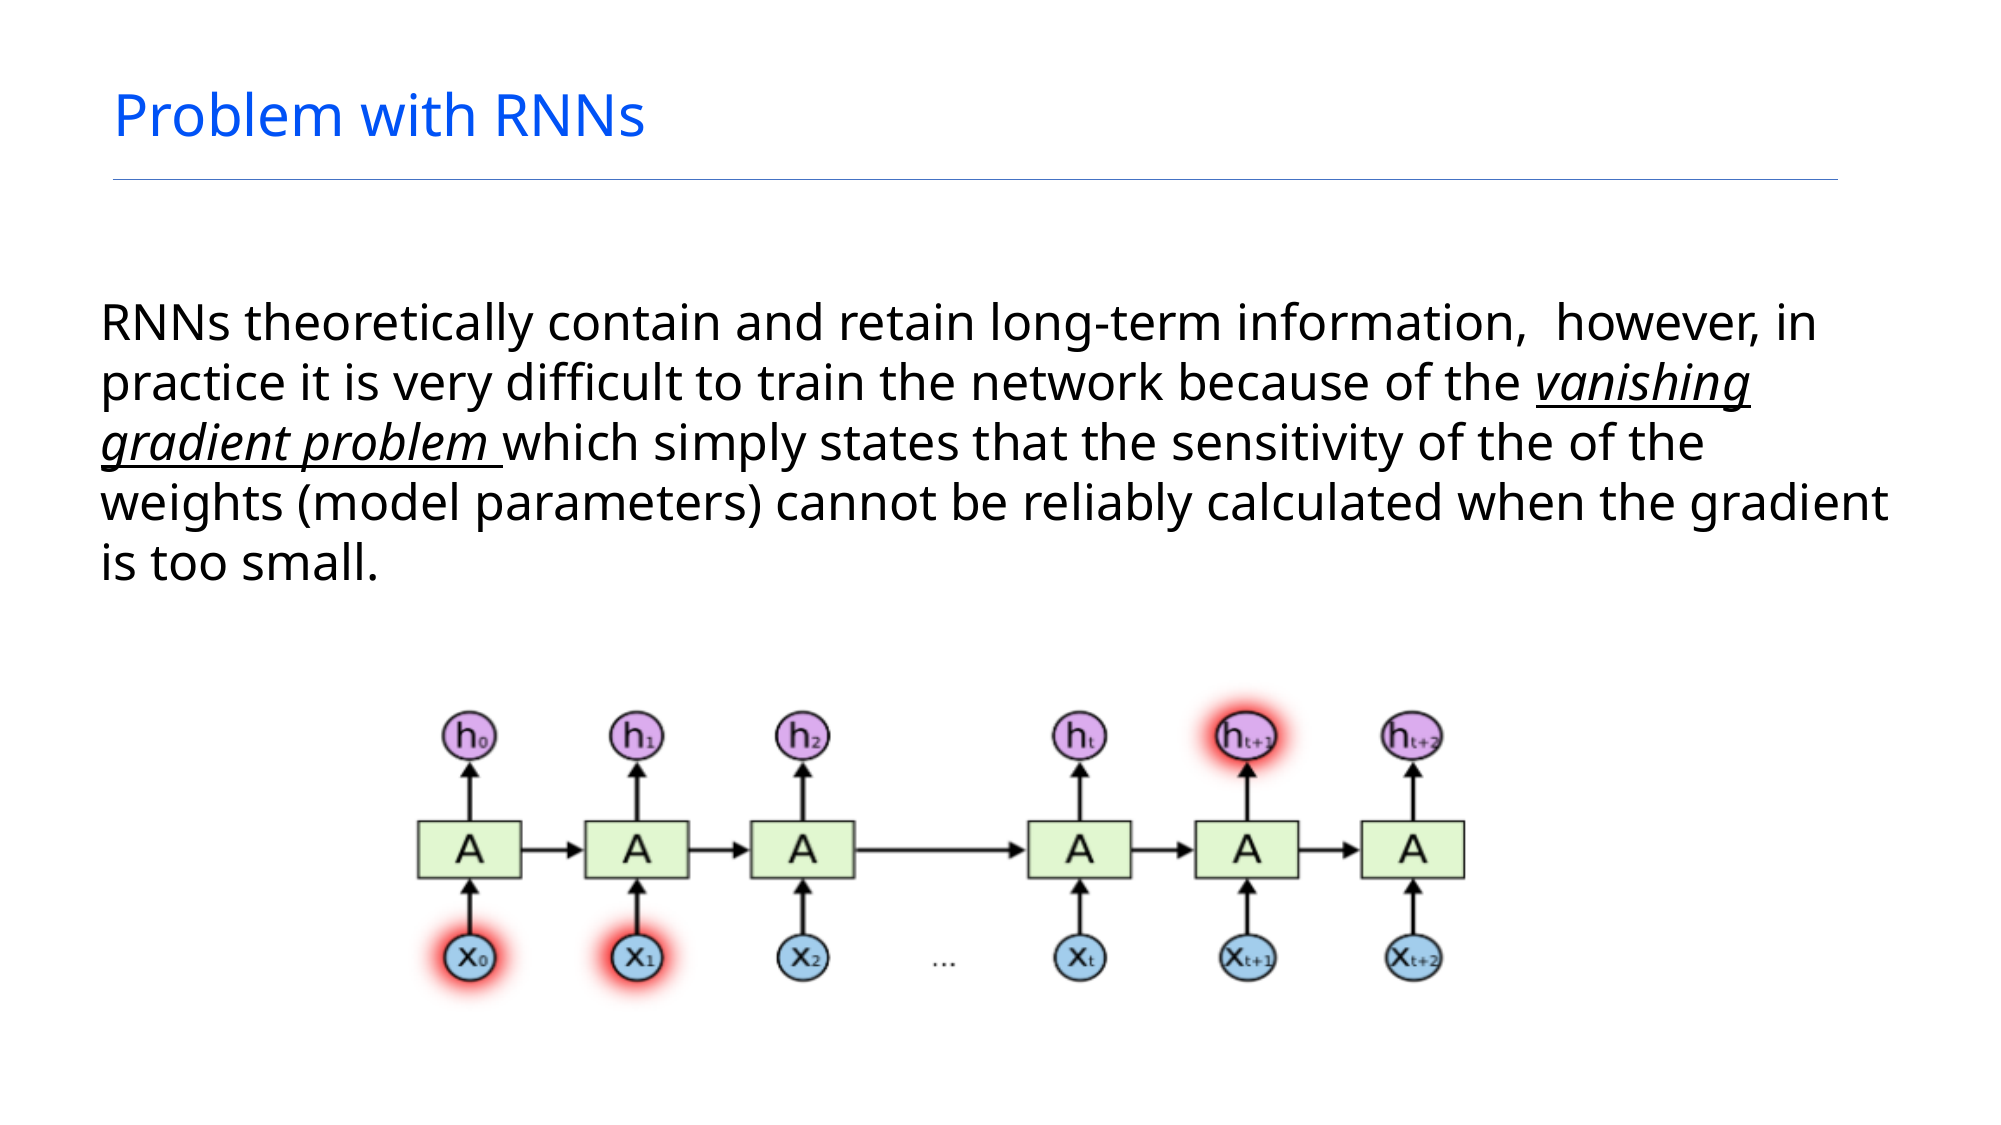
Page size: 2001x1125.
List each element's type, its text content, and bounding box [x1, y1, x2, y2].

picture [350, 653, 1590, 1037]
text_box RNNs theoretically contain and retain long-term information, however, in practice it is very difficult to train the network because of the vanishing gradient problem which simply states that the sensitivity of the of the weights (model parameters) cannot be reliably calculated when the gradient is too small. [85, 223, 1915, 638]
title Problem with RNNs [98, 69, 1824, 166]
